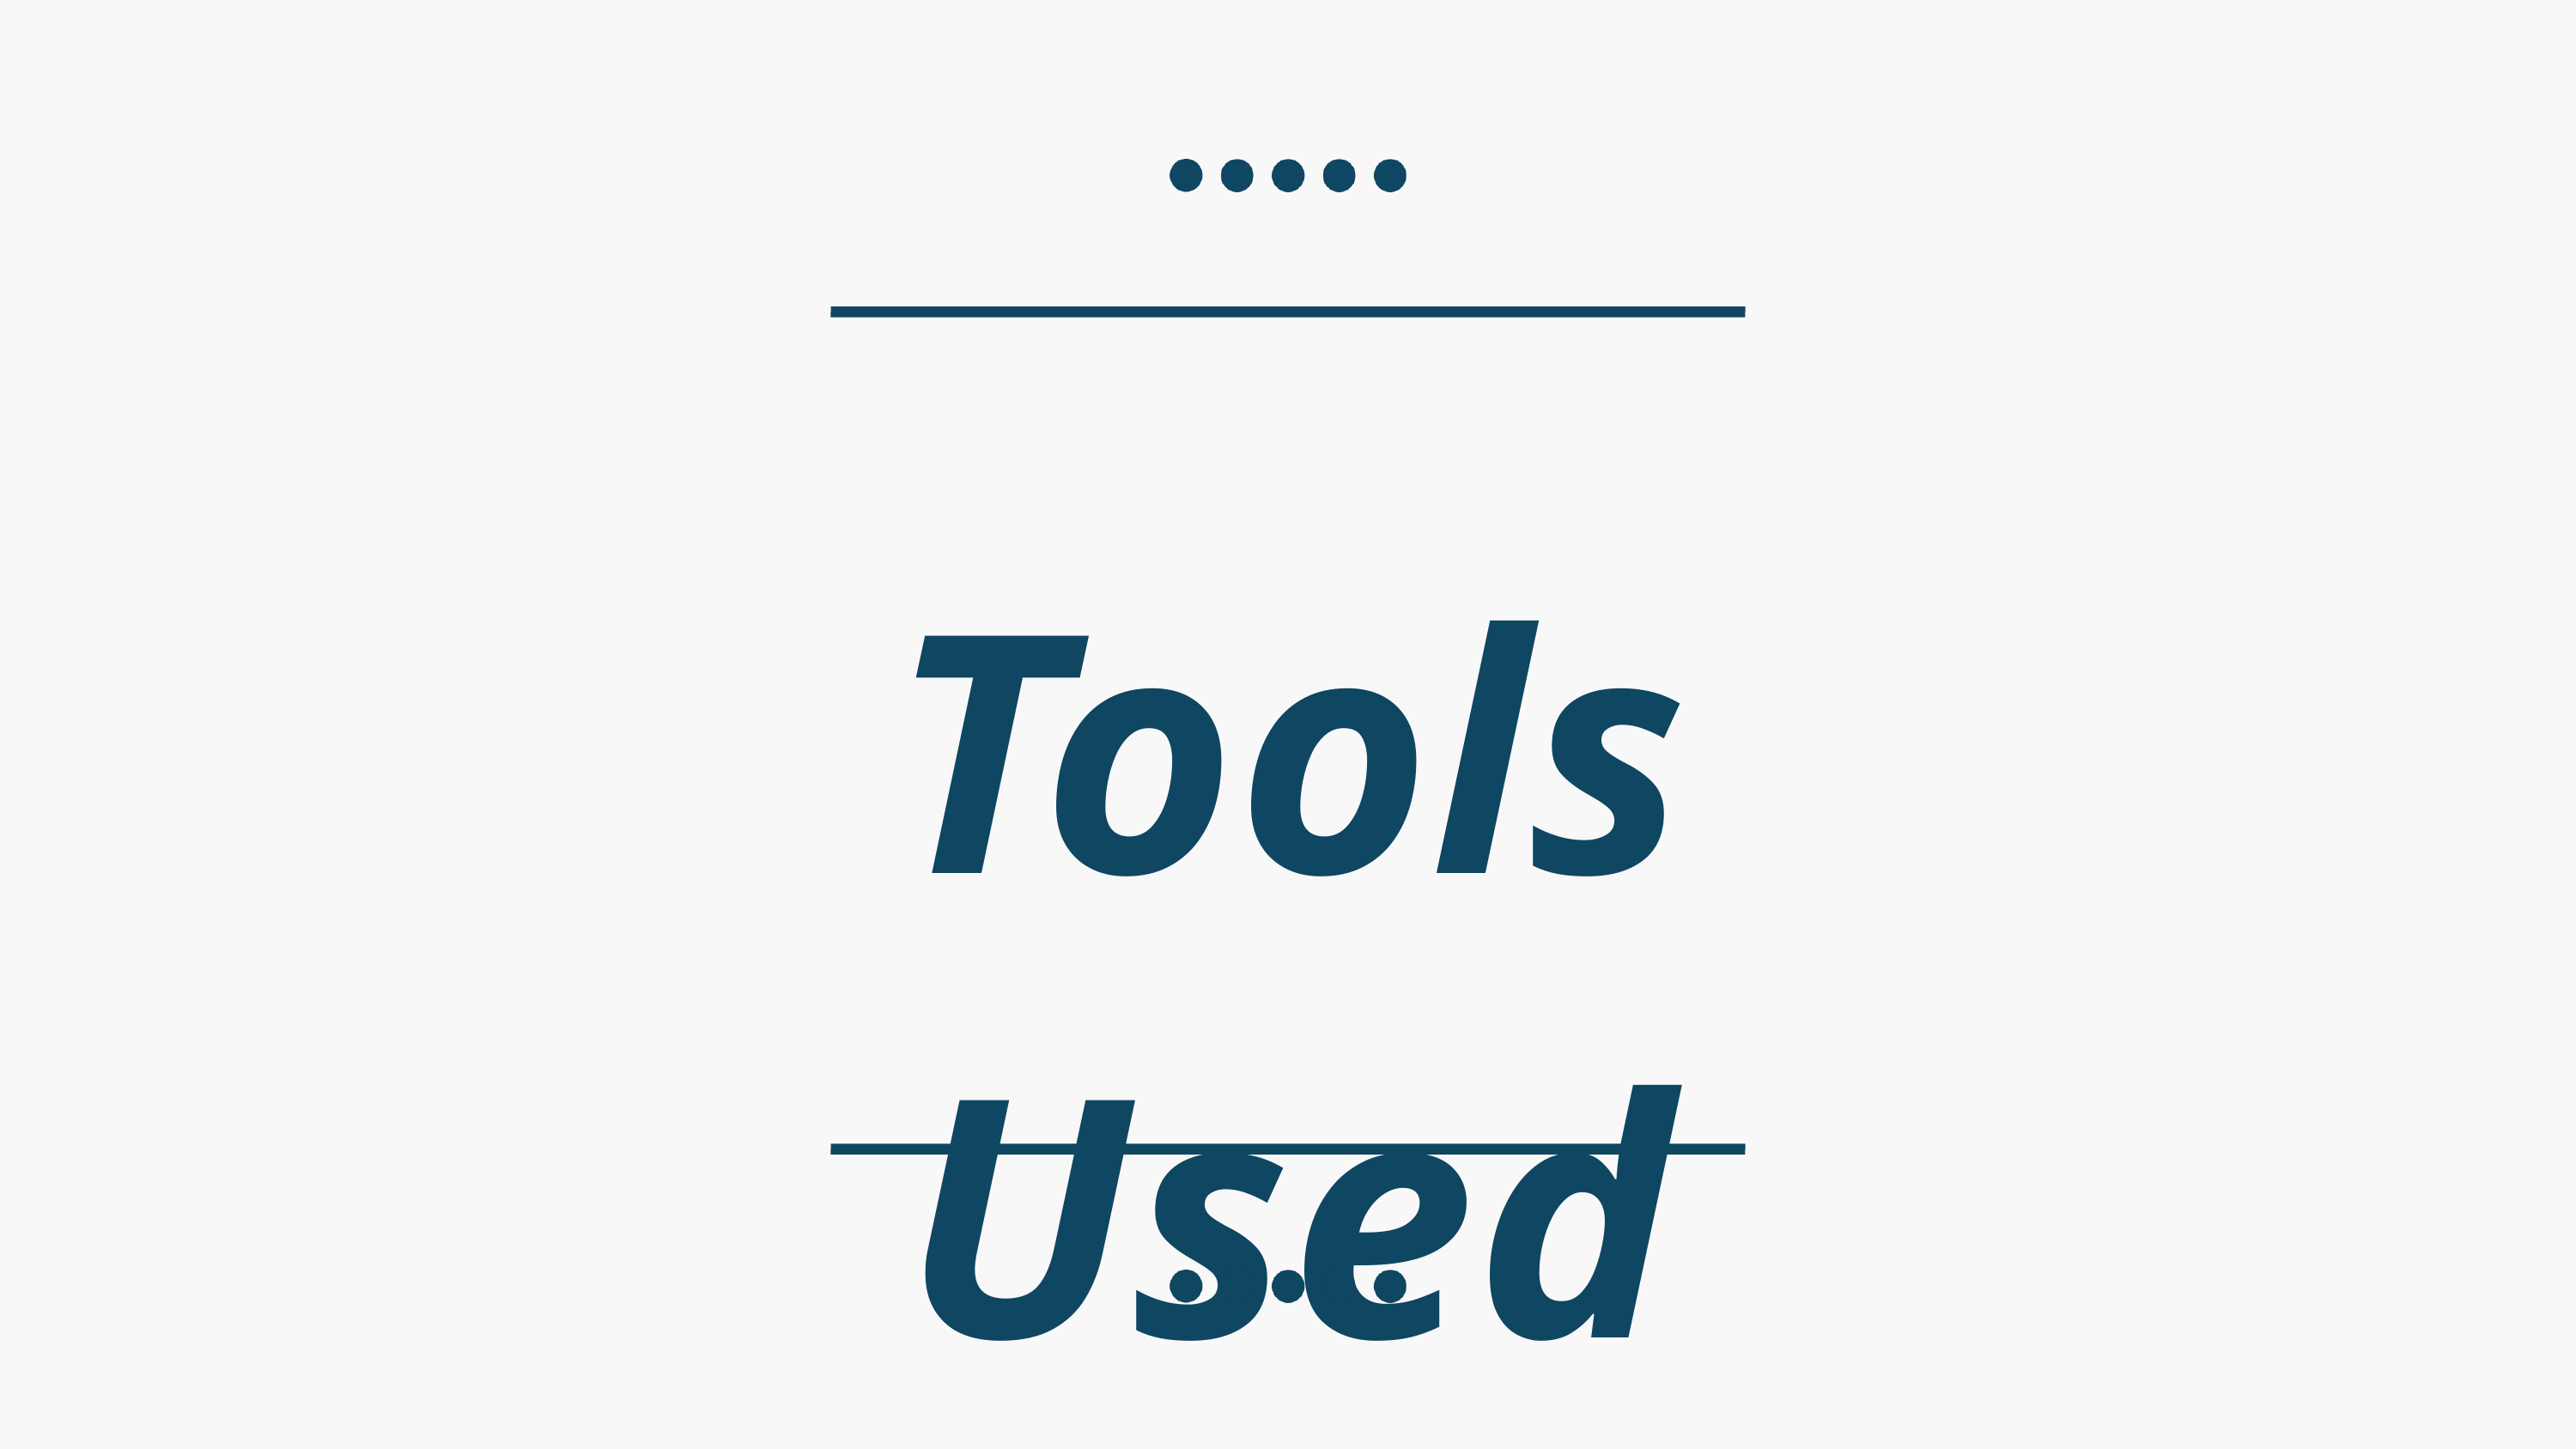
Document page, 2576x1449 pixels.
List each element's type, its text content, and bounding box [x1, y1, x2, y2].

text_box [1170, 1268, 1406, 1304]
text_box [1170, 157, 1406, 193]
text_box Tools Used [484, 474, 2092, 1405]
